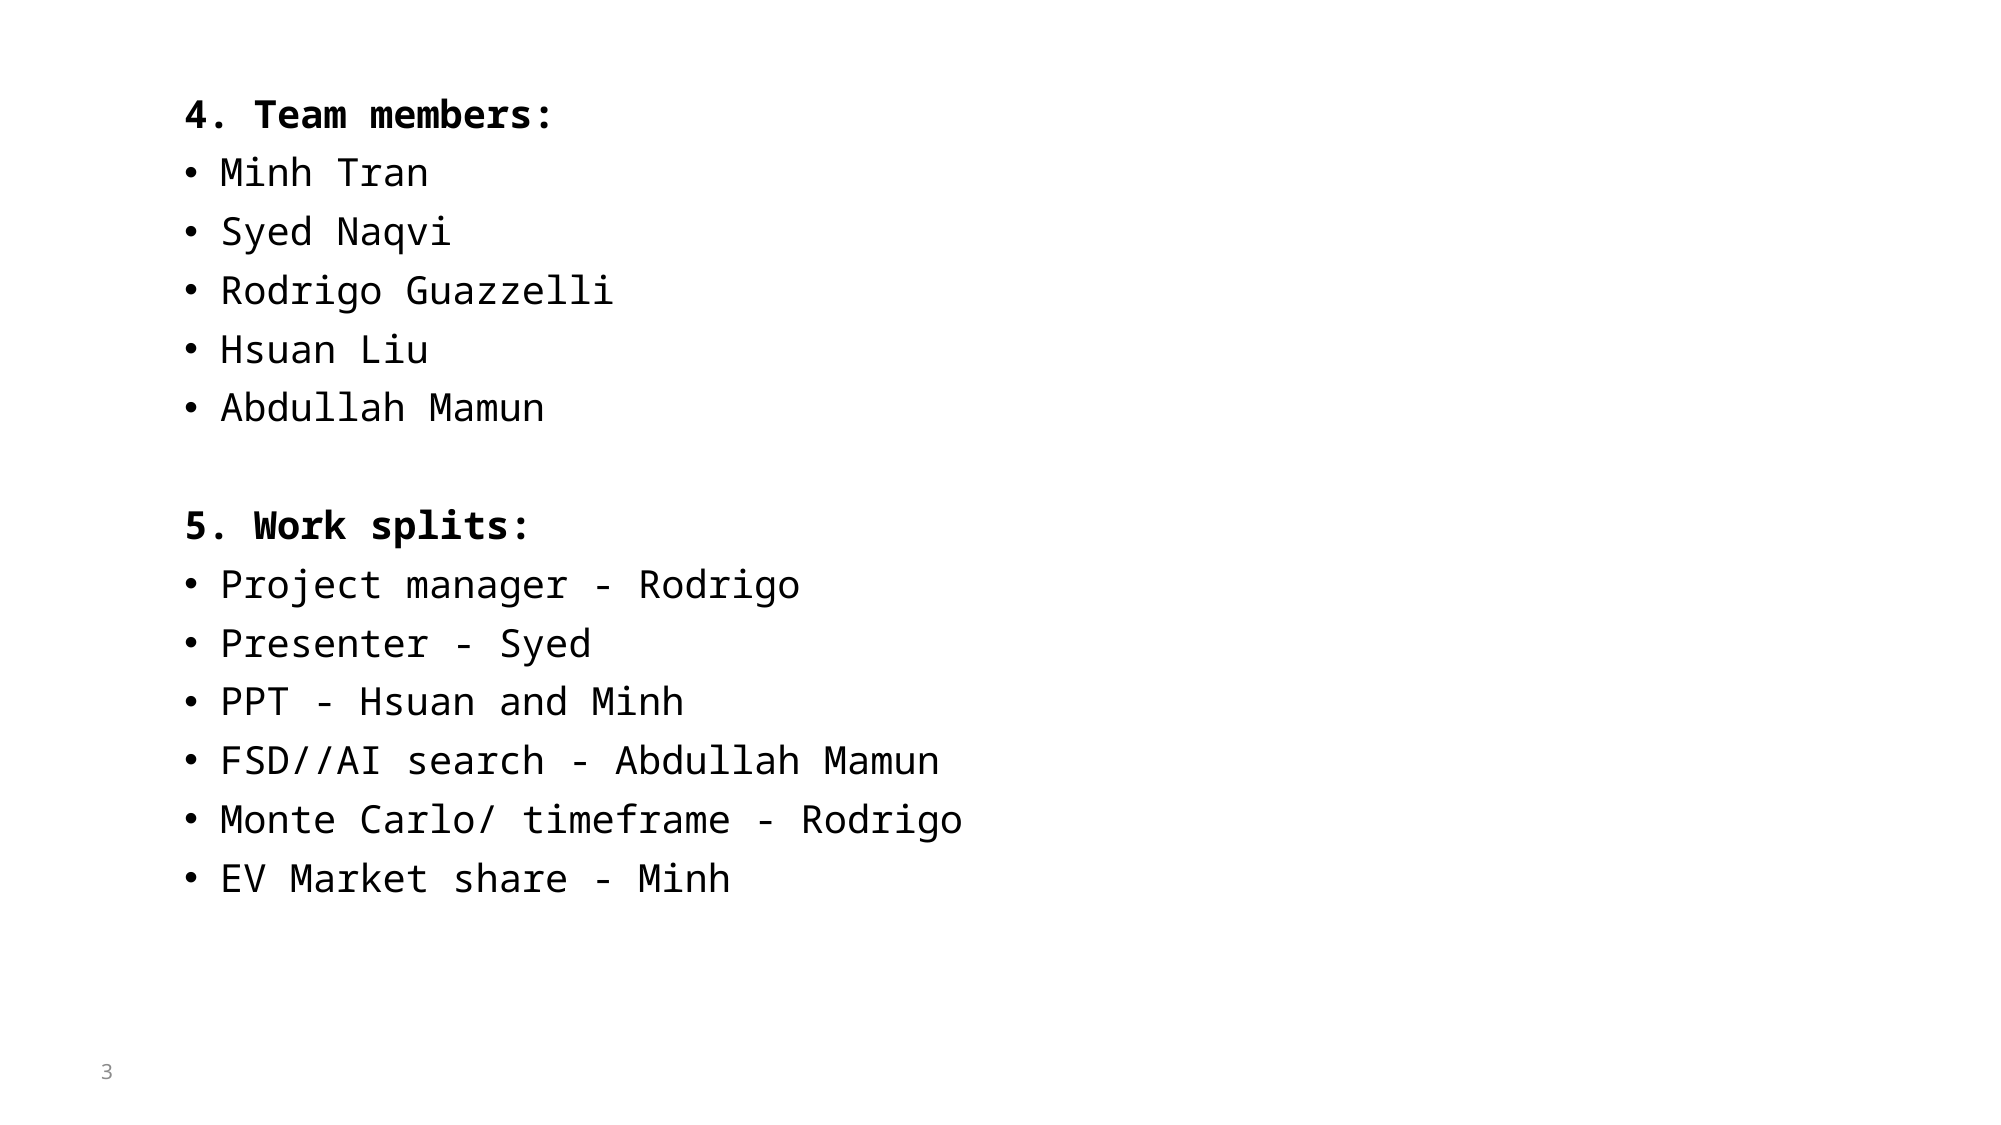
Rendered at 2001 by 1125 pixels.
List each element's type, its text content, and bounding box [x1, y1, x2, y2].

list 4. Team members: Minh Tran Syed Naqvi Rodrigo Guazzelli Hsuan Liu Abdullah Mamun 5. Work splits: Project manager - Rodrigo Presenter - Syed PPT - Hsuan and Minh FSD//AI search - Abdullah Mamun Monte Carlo/ timeframe - Rodrigo EV Market share - Minh [169, 87, 1862, 991]
slide_number 3 [86, 1042, 536, 1103]
